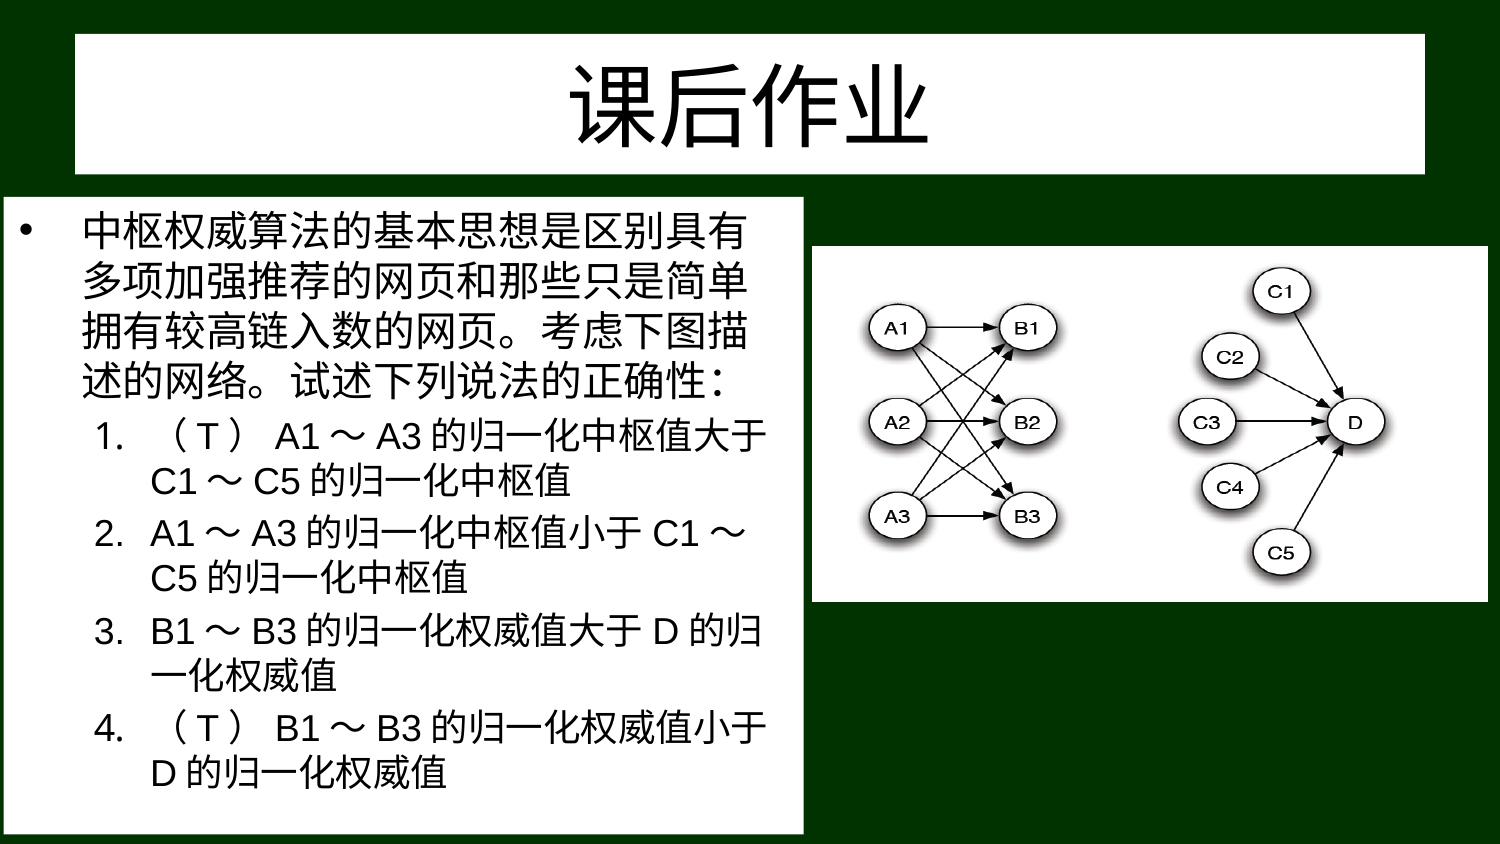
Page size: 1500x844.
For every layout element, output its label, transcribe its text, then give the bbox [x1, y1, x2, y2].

picture [812, 246, 1488, 602]
title 课后作业 [75, 33, 1425, 175]
list 中枢权威算法的基本思想是区别具有多项加强推荐的网页和那些只是简单拥有较高链入数的网页。考虑下图描述的网络。试述下列说法的正确性： （T）A1～A3的归一化中枢值大于C1～C5的归一化中枢值 A1～A3的归一化中枢值小于C1～C5的归一化中枢值 B1～B3的归一化权威值大于D的归一化权威值 （T）B1～B3的归一化权威值小于D的归一化权威值 [3, 196, 804, 835]
